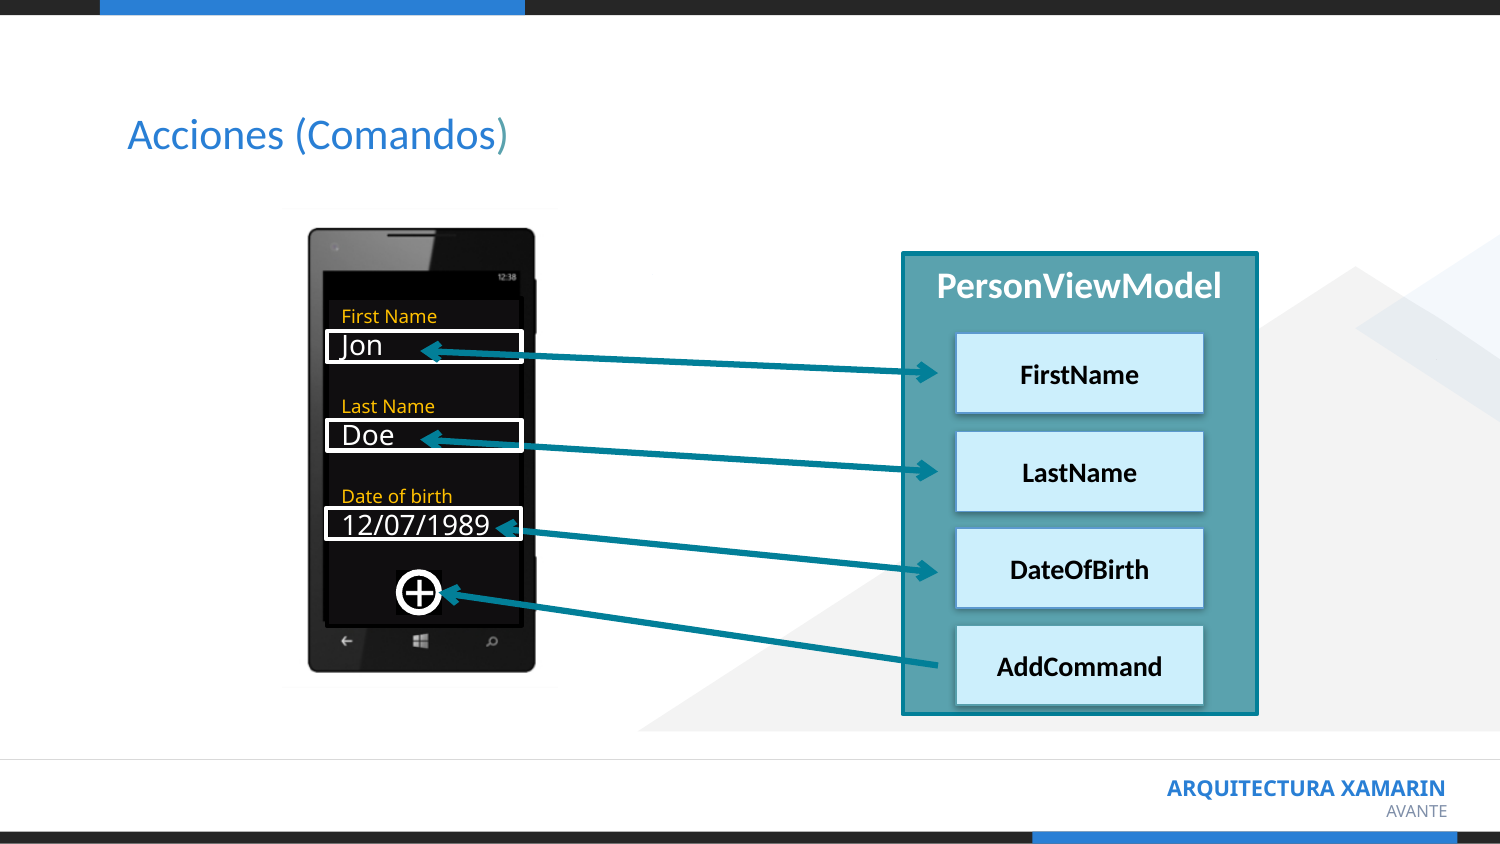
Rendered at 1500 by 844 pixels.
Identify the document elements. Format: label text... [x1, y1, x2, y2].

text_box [494, 527, 939, 573]
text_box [438, 592, 939, 666]
text_box LastName [955, 431, 1204, 512]
text_box FirstName [955, 332, 1204, 414]
text_box AddCommand [955, 625, 1204, 706]
text_box PersonViewModel [901, 251, 1259, 716]
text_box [419, 439, 939, 472]
picture [282, 208, 559, 689]
title Acciones (Comandos) [112, 98, 1090, 142]
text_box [419, 350, 939, 374]
text_box DateOfBirth [955, 527, 1204, 609]
